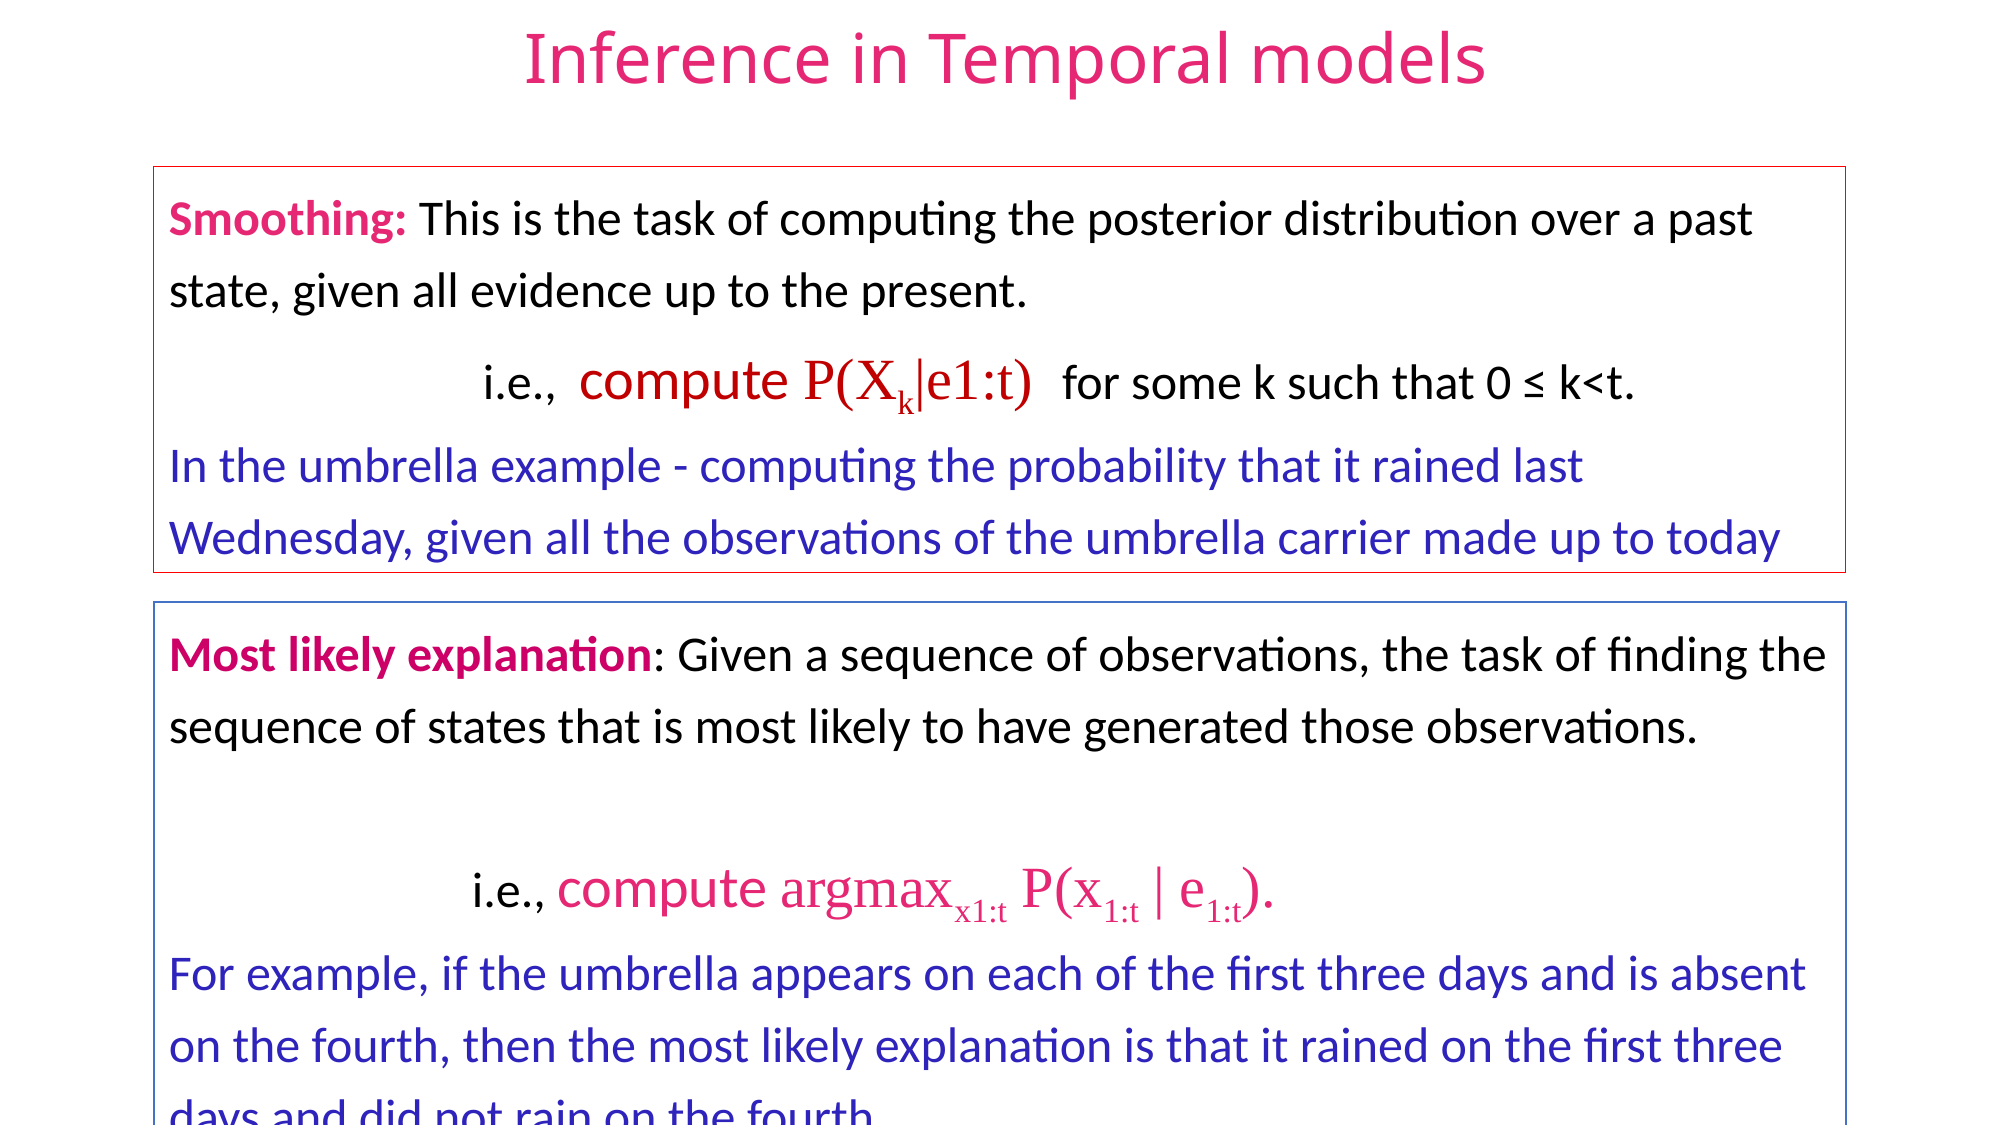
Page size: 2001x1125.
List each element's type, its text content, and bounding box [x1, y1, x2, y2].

title Inference in Temporal models [509, 10, 1536, 112]
text_box Smoothing: This is the task of computing the posterior distribution over a past state, given all evidence up to the present. i.e., compute P(Xk|e1:t) for some k such that 0 ≤ k<t. In the umbrella example - computing the probability that it rained last Wednesday, given all the observations of the umbrella carrier made up to today [153, 166, 1846, 573]
text_box Most likely explanation: Given a sequence of observations, the task of finding the sequence of states that is most likely to have generated those observations. i.e., compute argmaxx1:t P(x1:t | e1:t). For example, if the umbrella appears on each of the first three days and is absent on the fourth, then the most likely explanation is that it rained on the first three days and did not rain on the fourth. [153, 601, 1847, 1125]
